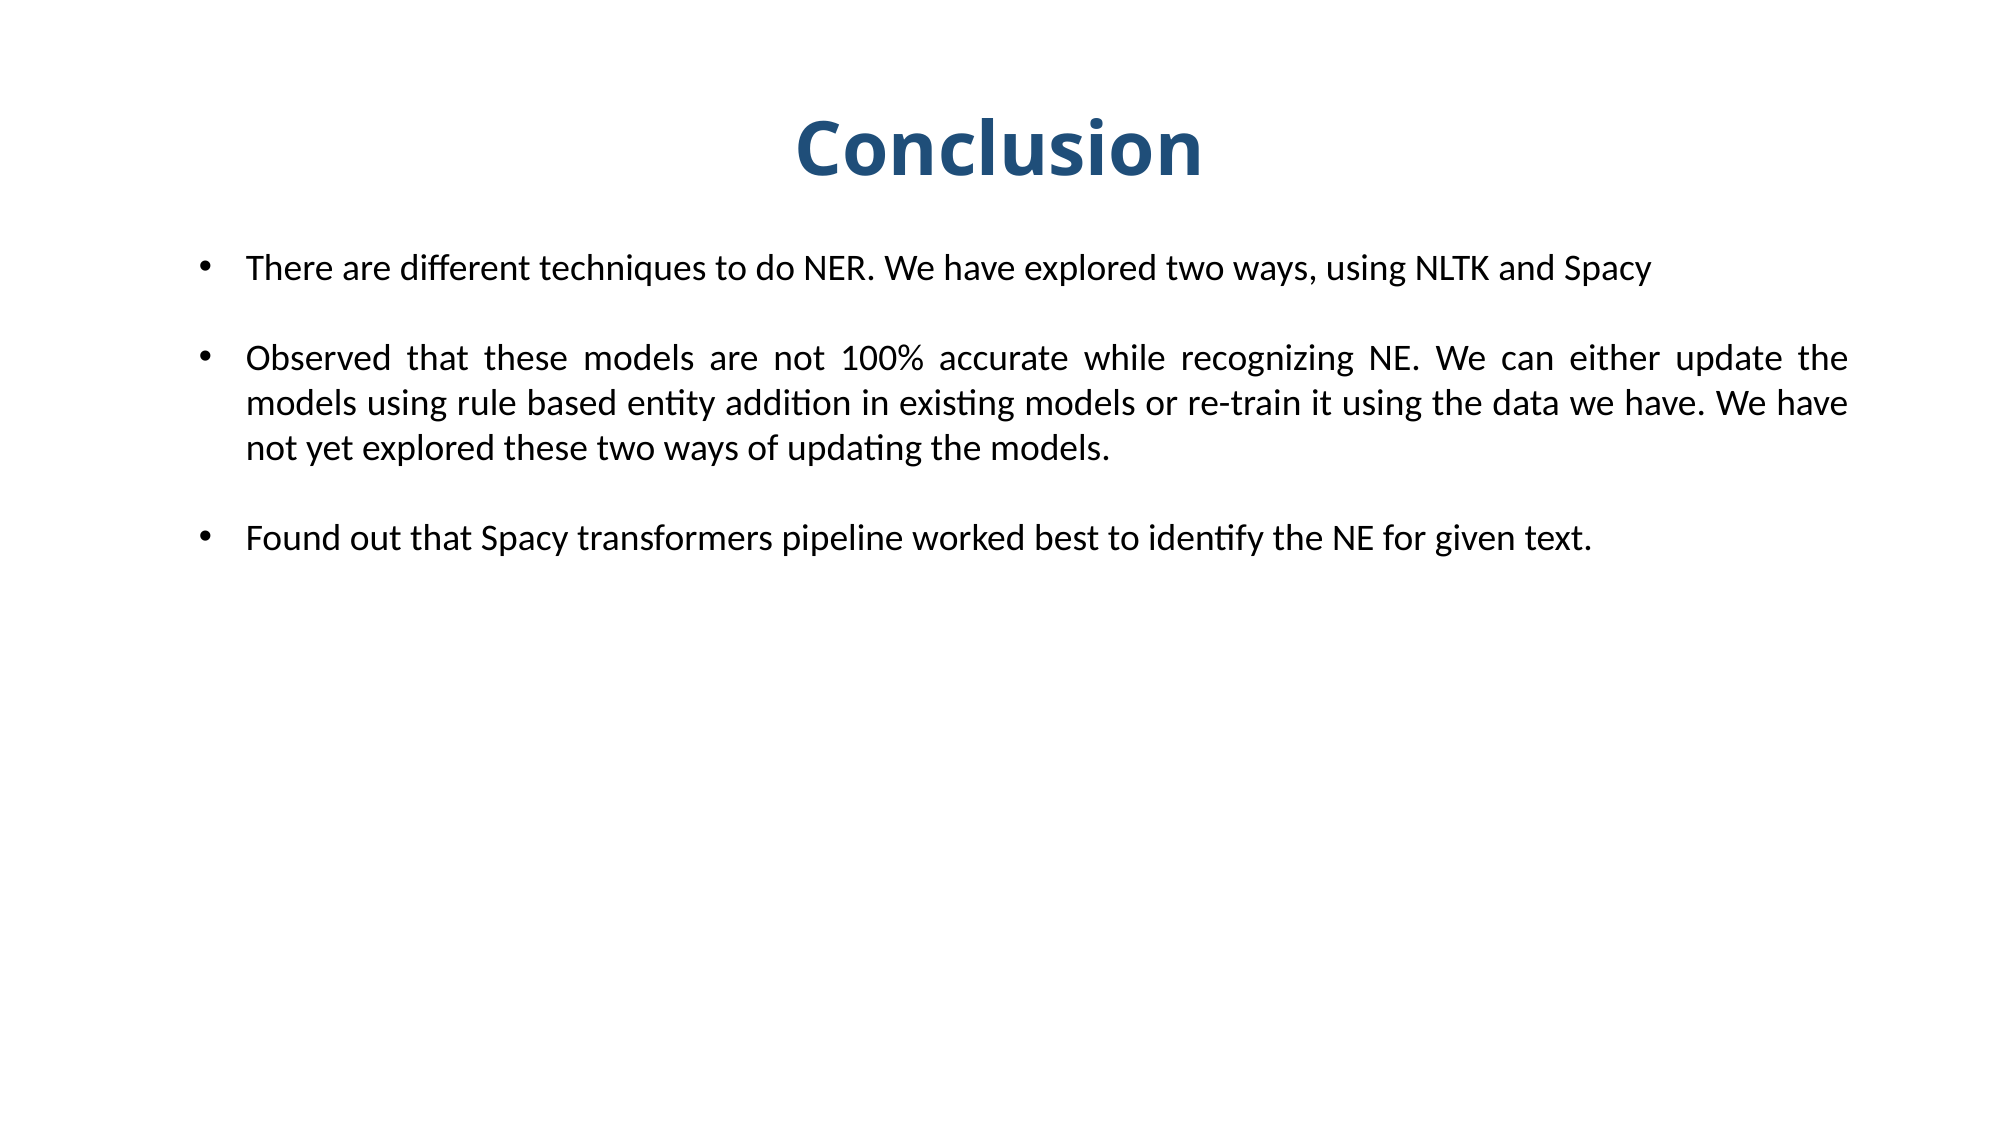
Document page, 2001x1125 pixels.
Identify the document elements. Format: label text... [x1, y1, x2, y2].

text_box Conclusion [162, 89, 1838, 213]
text_box There are different techniques to do NER. We have explored two ways, using NLTK and Spacy Observed that these models are not 100% accurate while recognizing NE. We can either update the models using rule based entity addition in existing models or re-train it using the data we have. We have not yet explored these two ways of updating the models. Found out that Spacy transformers pipeline worked best to identify the NE for given text. [184, 235, 1866, 611]
